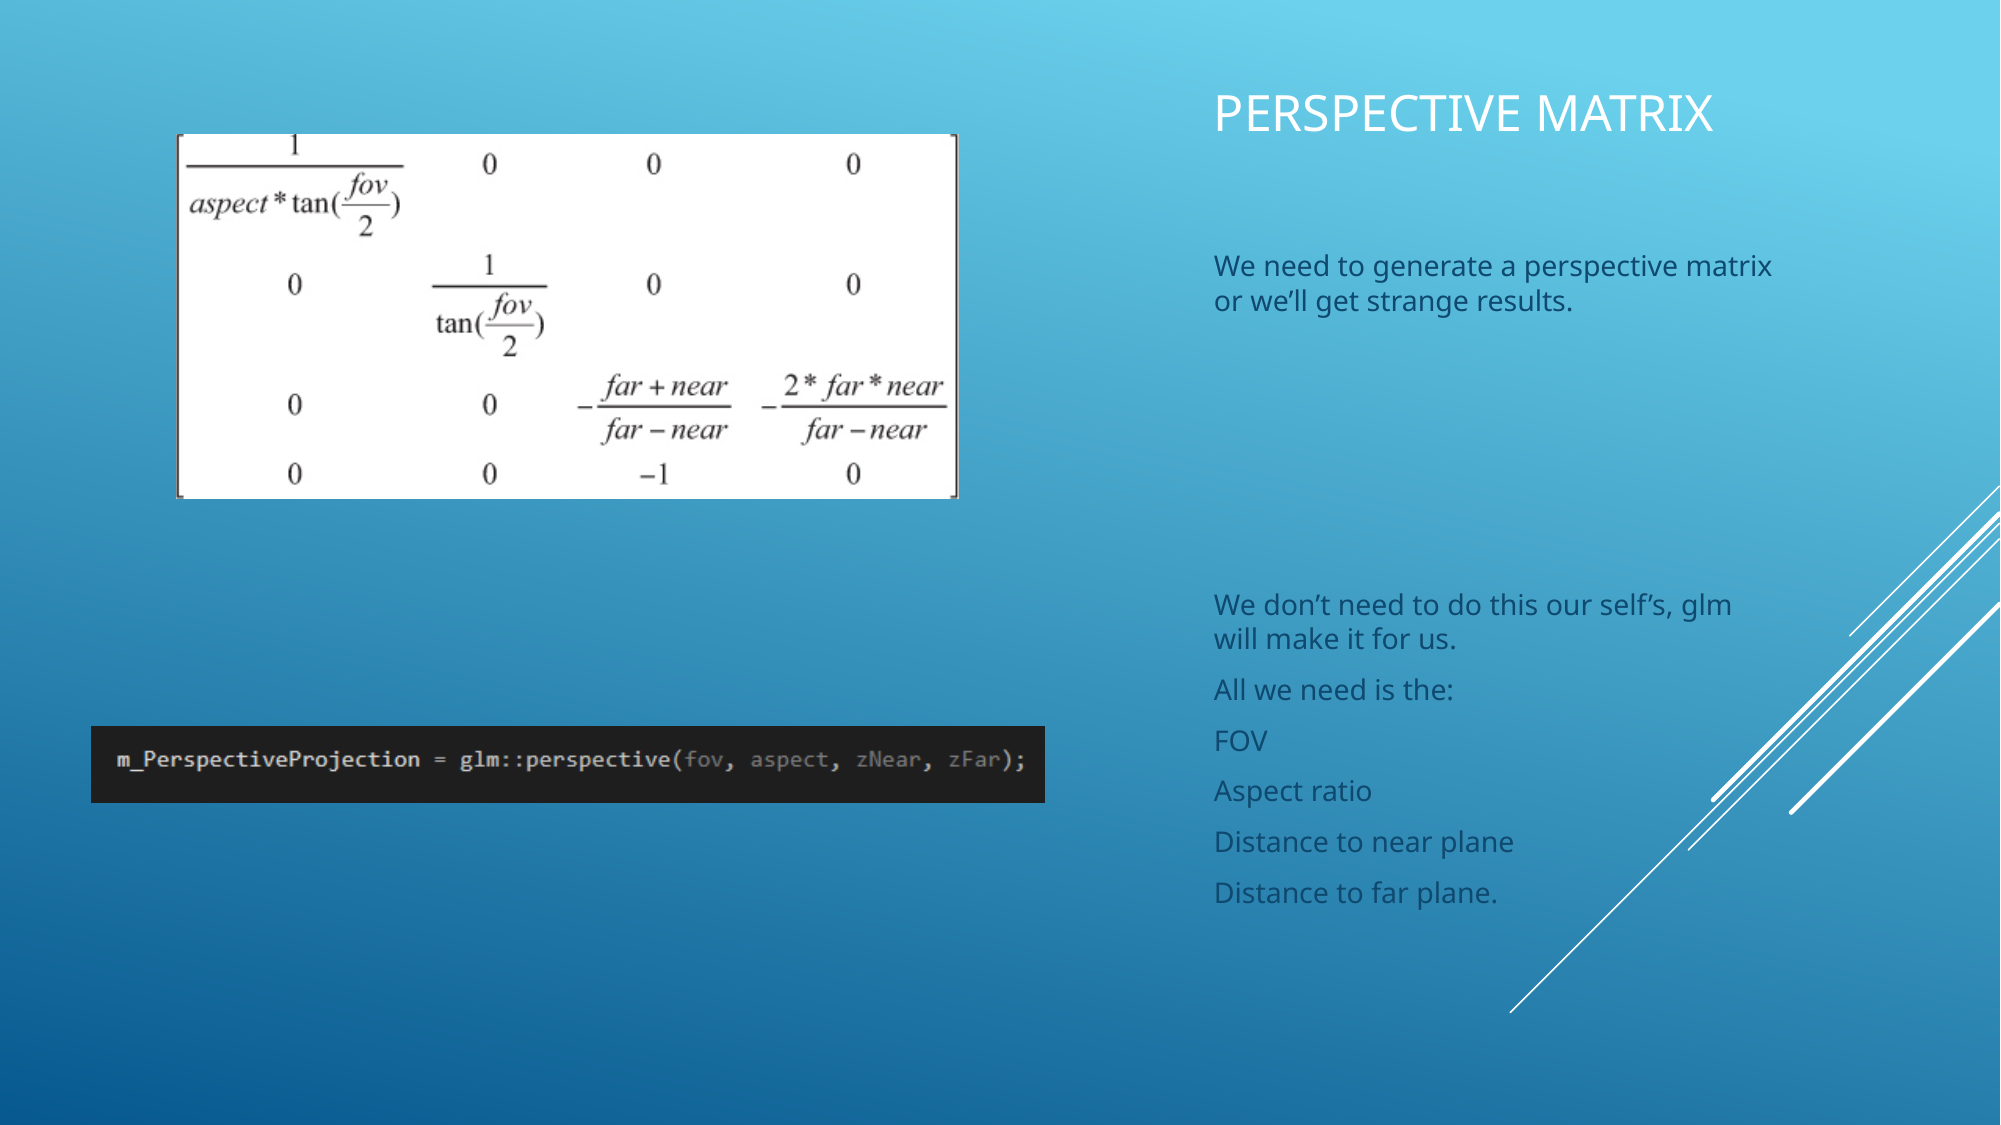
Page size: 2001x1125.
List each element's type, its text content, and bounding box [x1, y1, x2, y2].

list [176, 134, 959, 500]
list We need to generate a perspective matrix or we’ll get strange results. We don’t need to do this our self’s, glm will make it for us. All we need is the: FOV Aspect ratio Distance to near plane Distance to far plane. [1198, 240, 1799, 923]
picture [90, 725, 1045, 803]
title Perspective matrix [1198, 41, 1799, 150]
